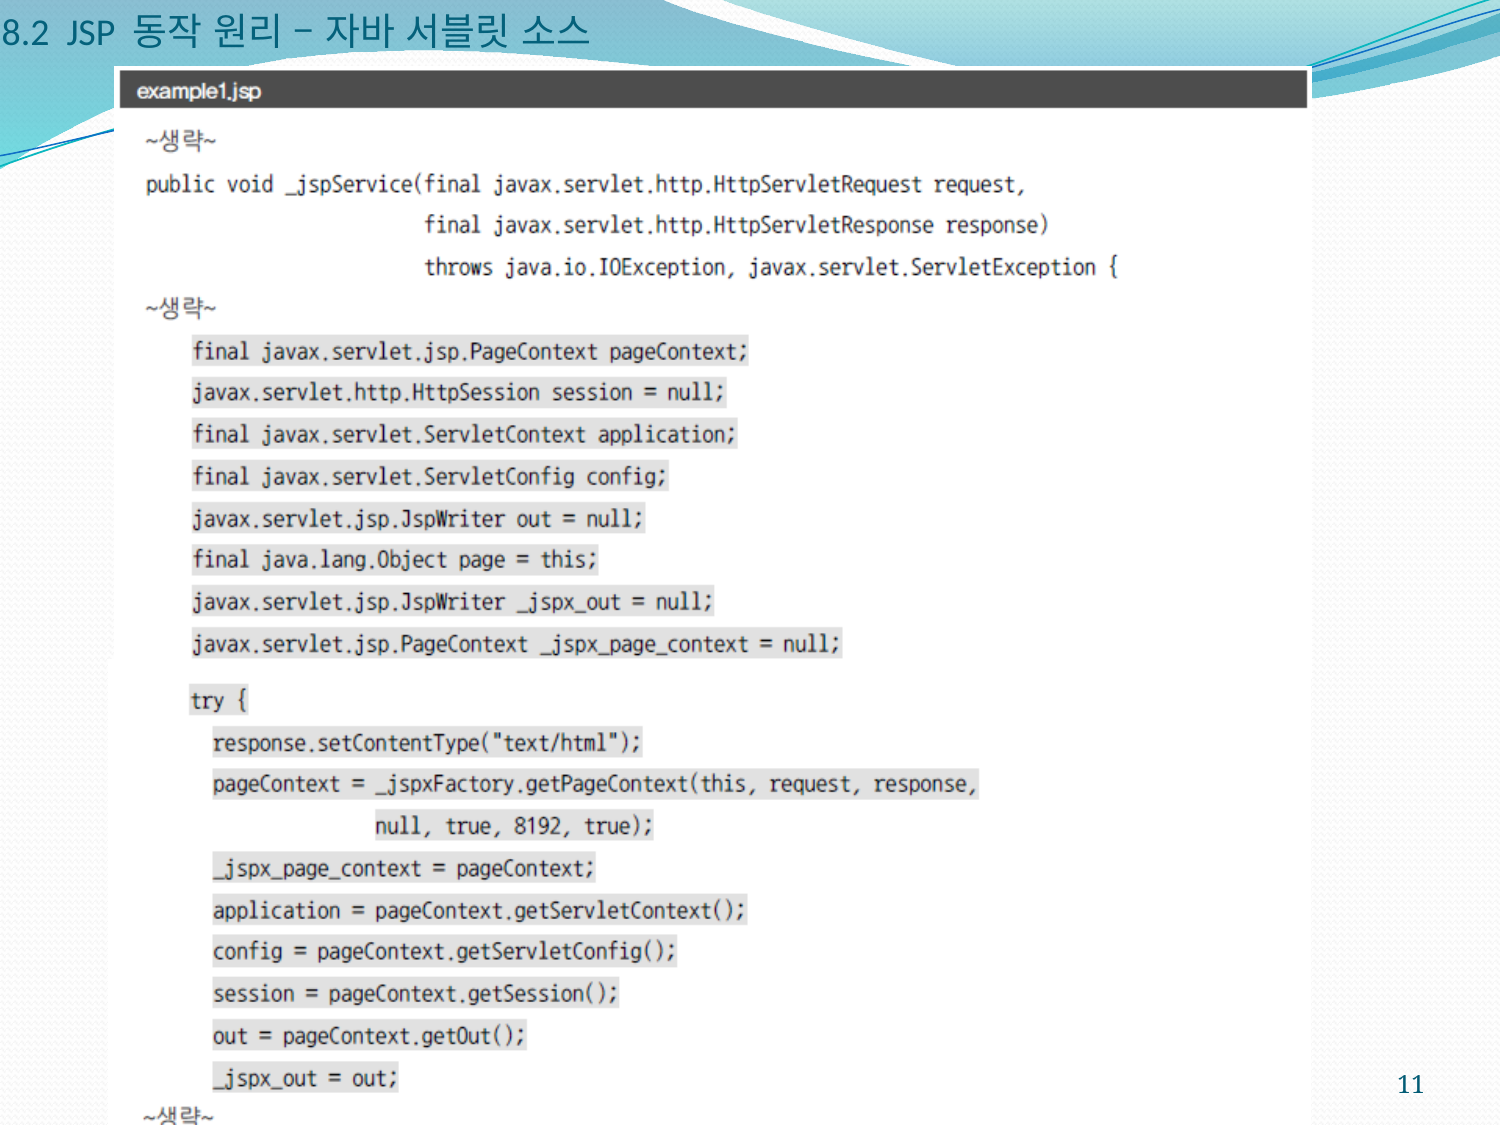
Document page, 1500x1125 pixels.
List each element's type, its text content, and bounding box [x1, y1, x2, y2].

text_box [108, 66, 1312, 1125]
text_box 8.2 JSP 동작 원리 – 자바 서블릿 소스 [1, 0, 1365, 54]
slide_number 11 [1316, 1042, 1425, 1103]
